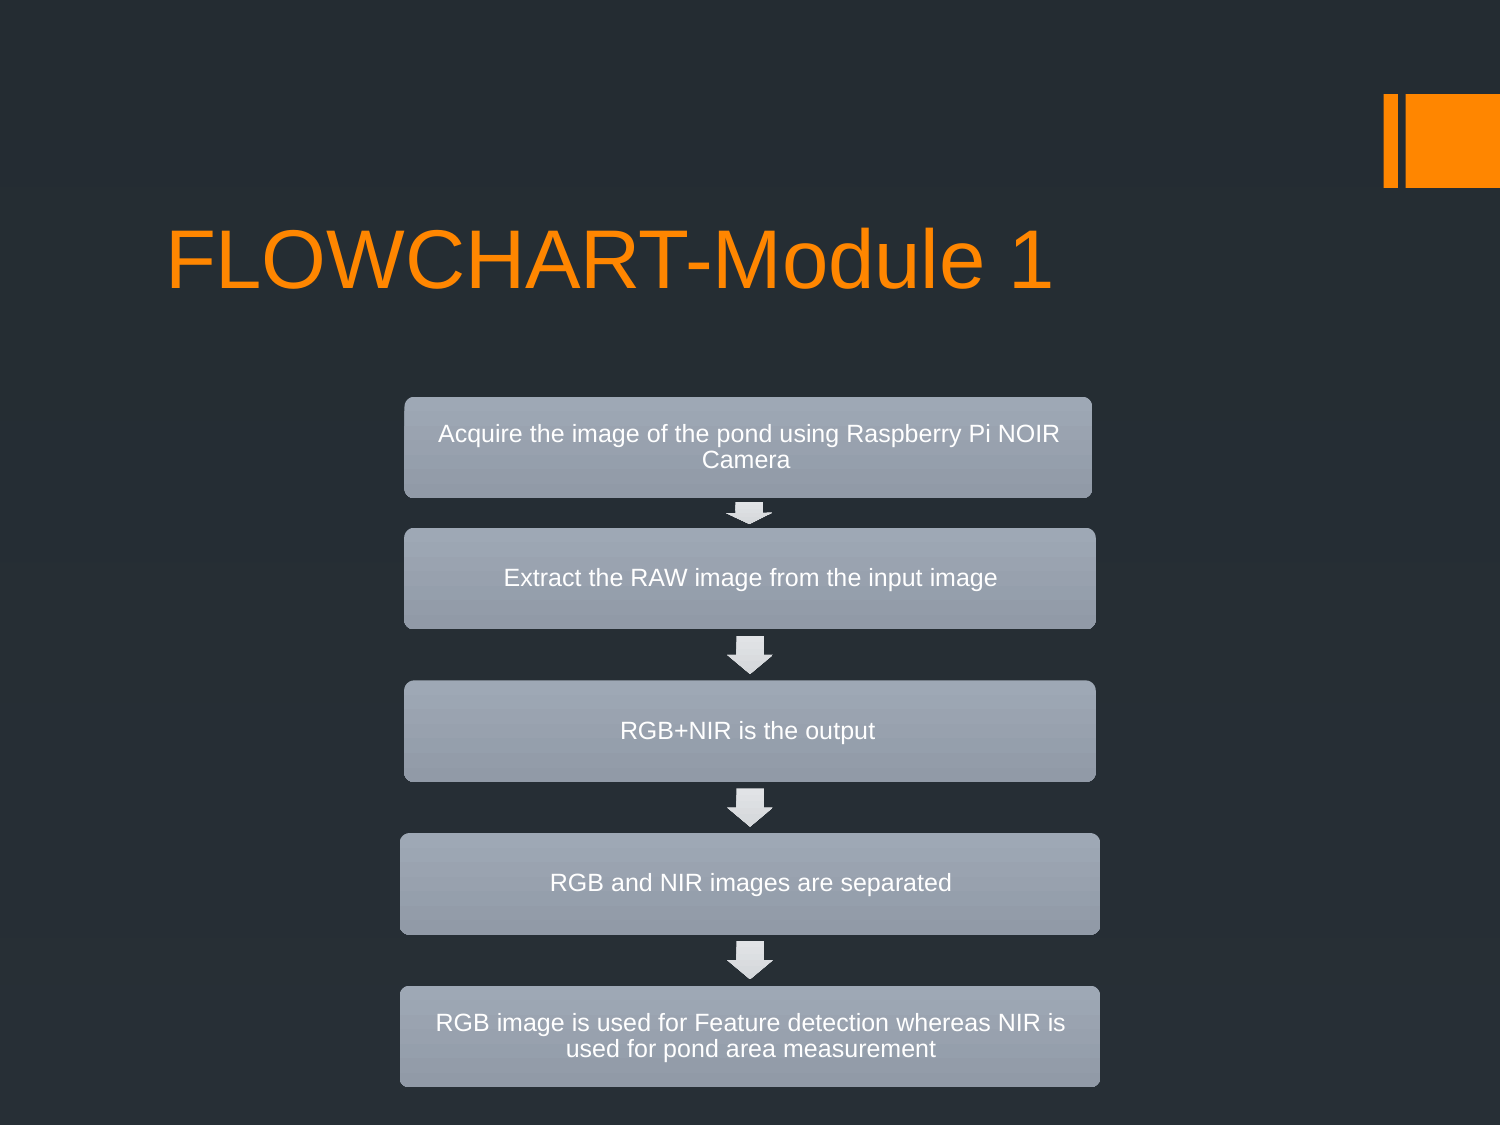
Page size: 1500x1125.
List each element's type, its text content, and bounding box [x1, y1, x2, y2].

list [74, 374, 1426, 1088]
title FLOWCHART-Module 1 [150, 99, 1350, 313]
